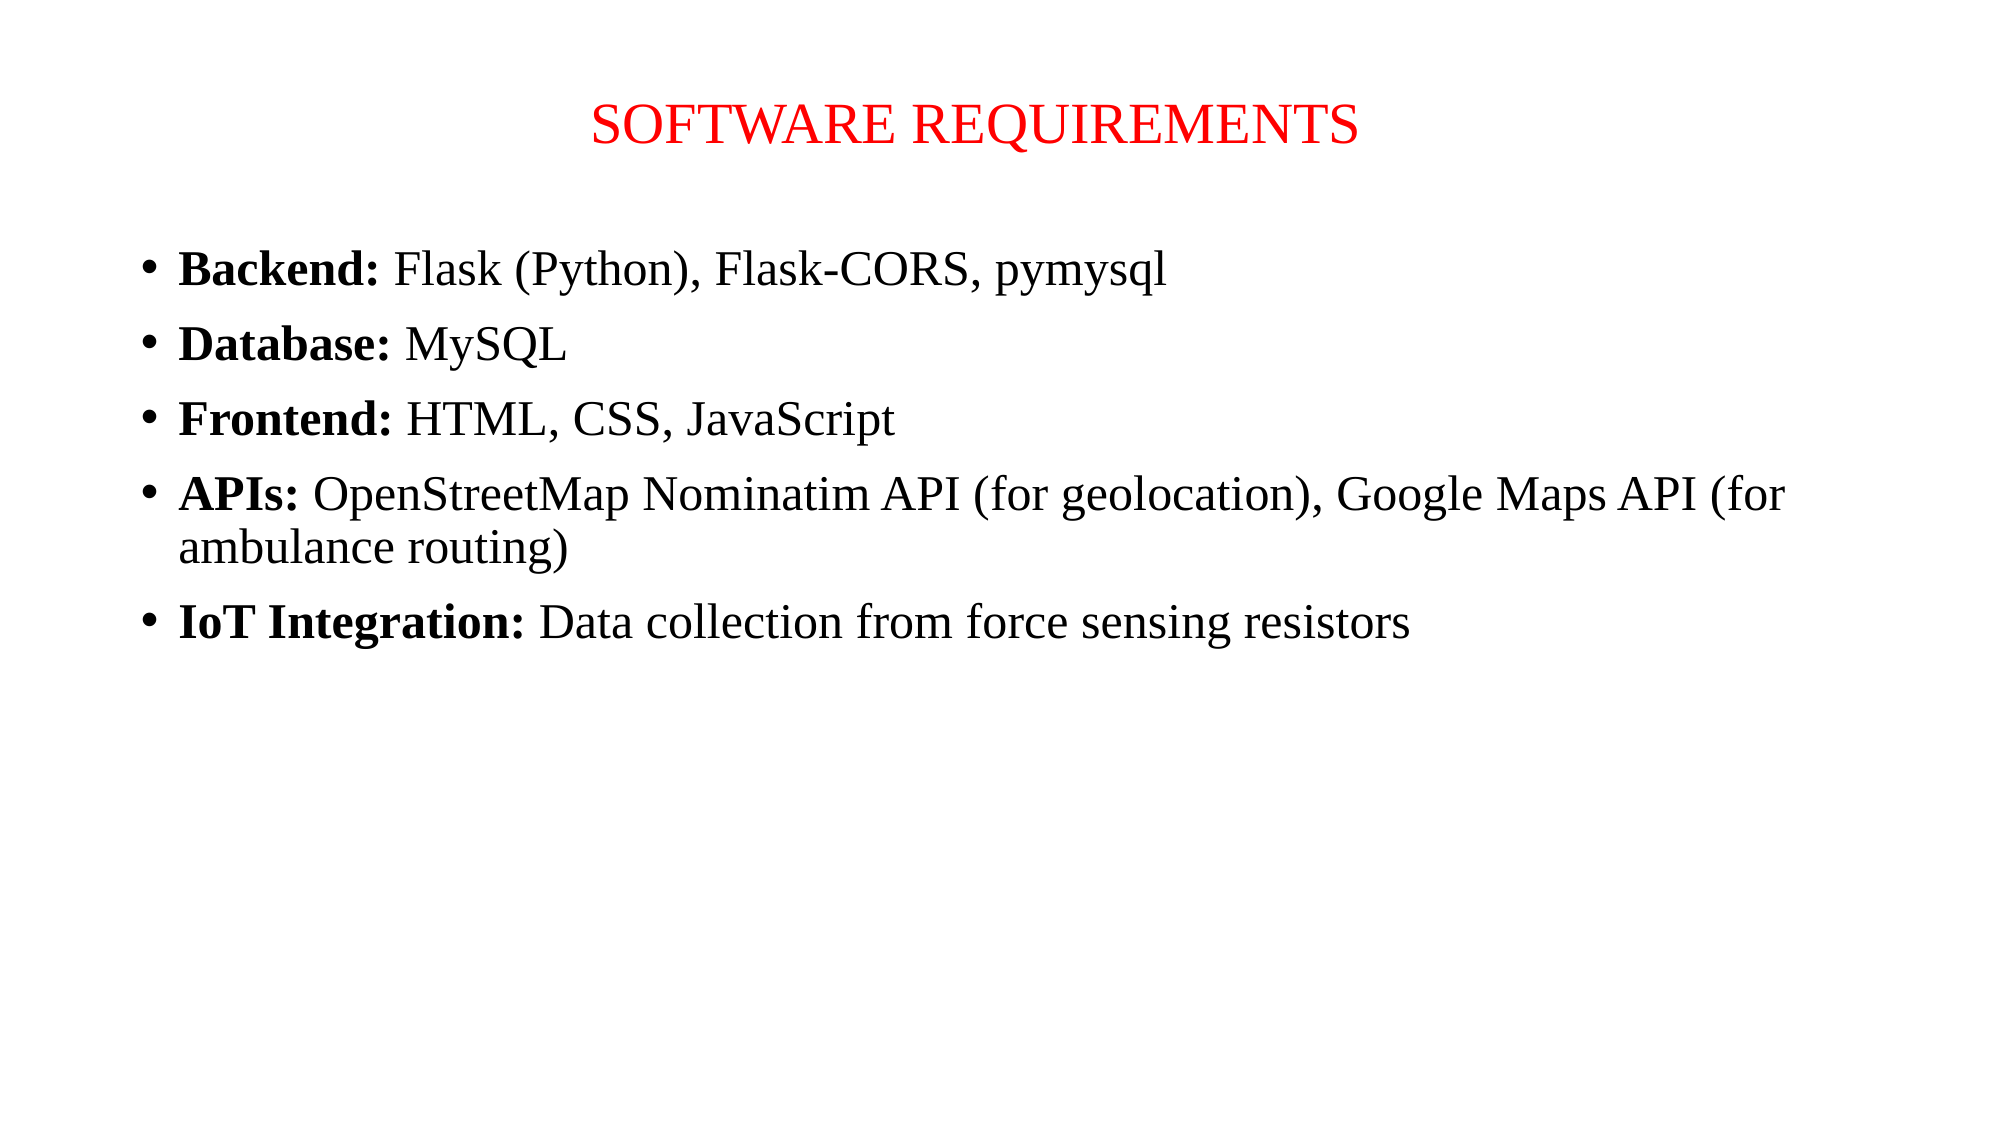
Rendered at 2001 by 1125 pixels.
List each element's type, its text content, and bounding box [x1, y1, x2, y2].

title SOFTWARE REQUIREMENTS [113, 16, 1839, 234]
list Backend: Flask (Python), Flask-CORS, pymysql Database: MySQL Frontend: HTML, CSS, JavaScript APIs: OpenStreetMap Nominatim API (for geolocation), Google Maps API (for ambulance routing) IoT Integration: Data collection from force sensing resistors [125, 234, 1848, 949]
